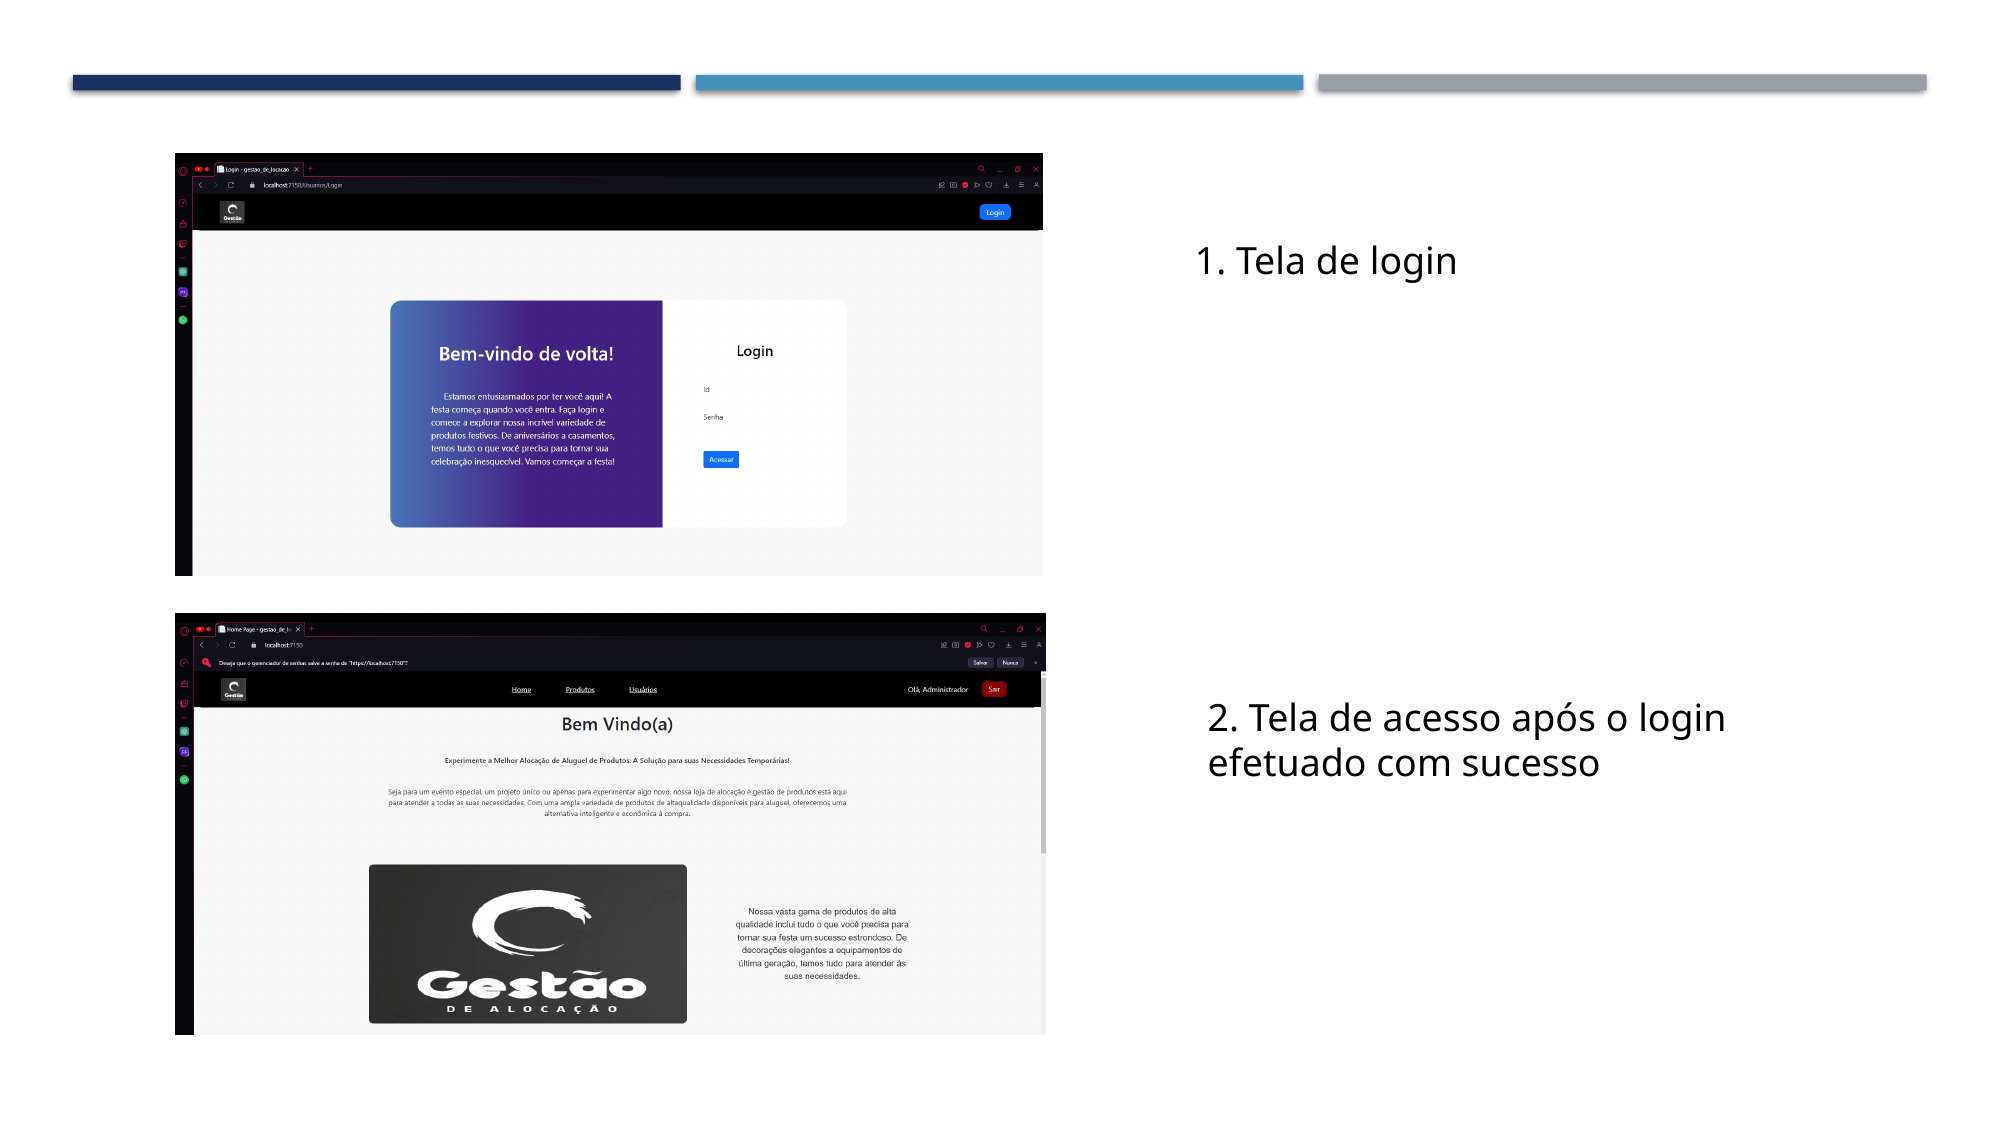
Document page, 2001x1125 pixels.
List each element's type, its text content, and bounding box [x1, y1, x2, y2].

text_box 1. Tela de login [1180, 229, 1733, 290]
text_box 2. Tela de acesso após o login efetuado com sucesso [1192, 686, 1746, 791]
picture [175, 153, 1043, 577]
picture [175, 612, 1046, 1036]
